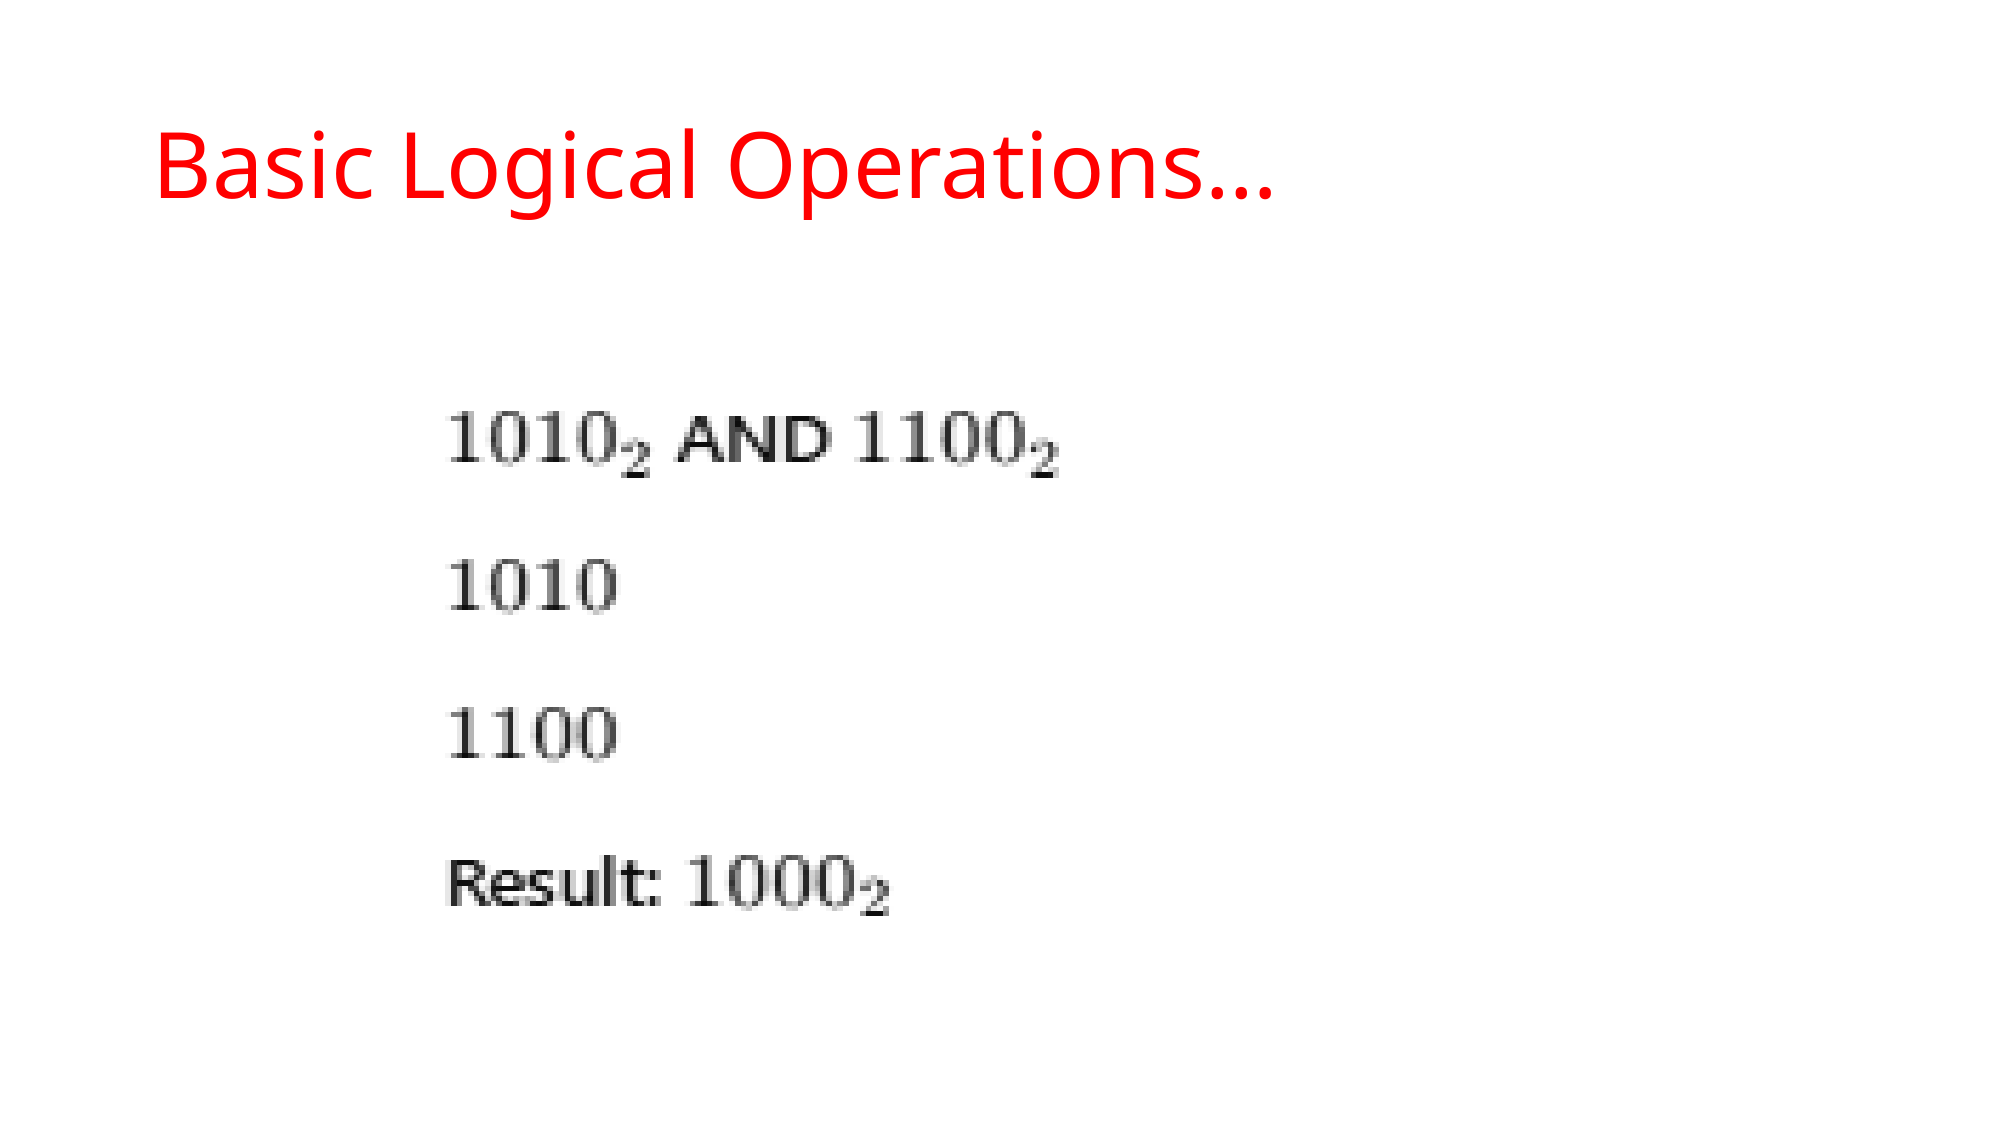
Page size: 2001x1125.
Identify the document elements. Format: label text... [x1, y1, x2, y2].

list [440, 376, 1213, 932]
title Basic Logical Operations… [137, 59, 1863, 278]
